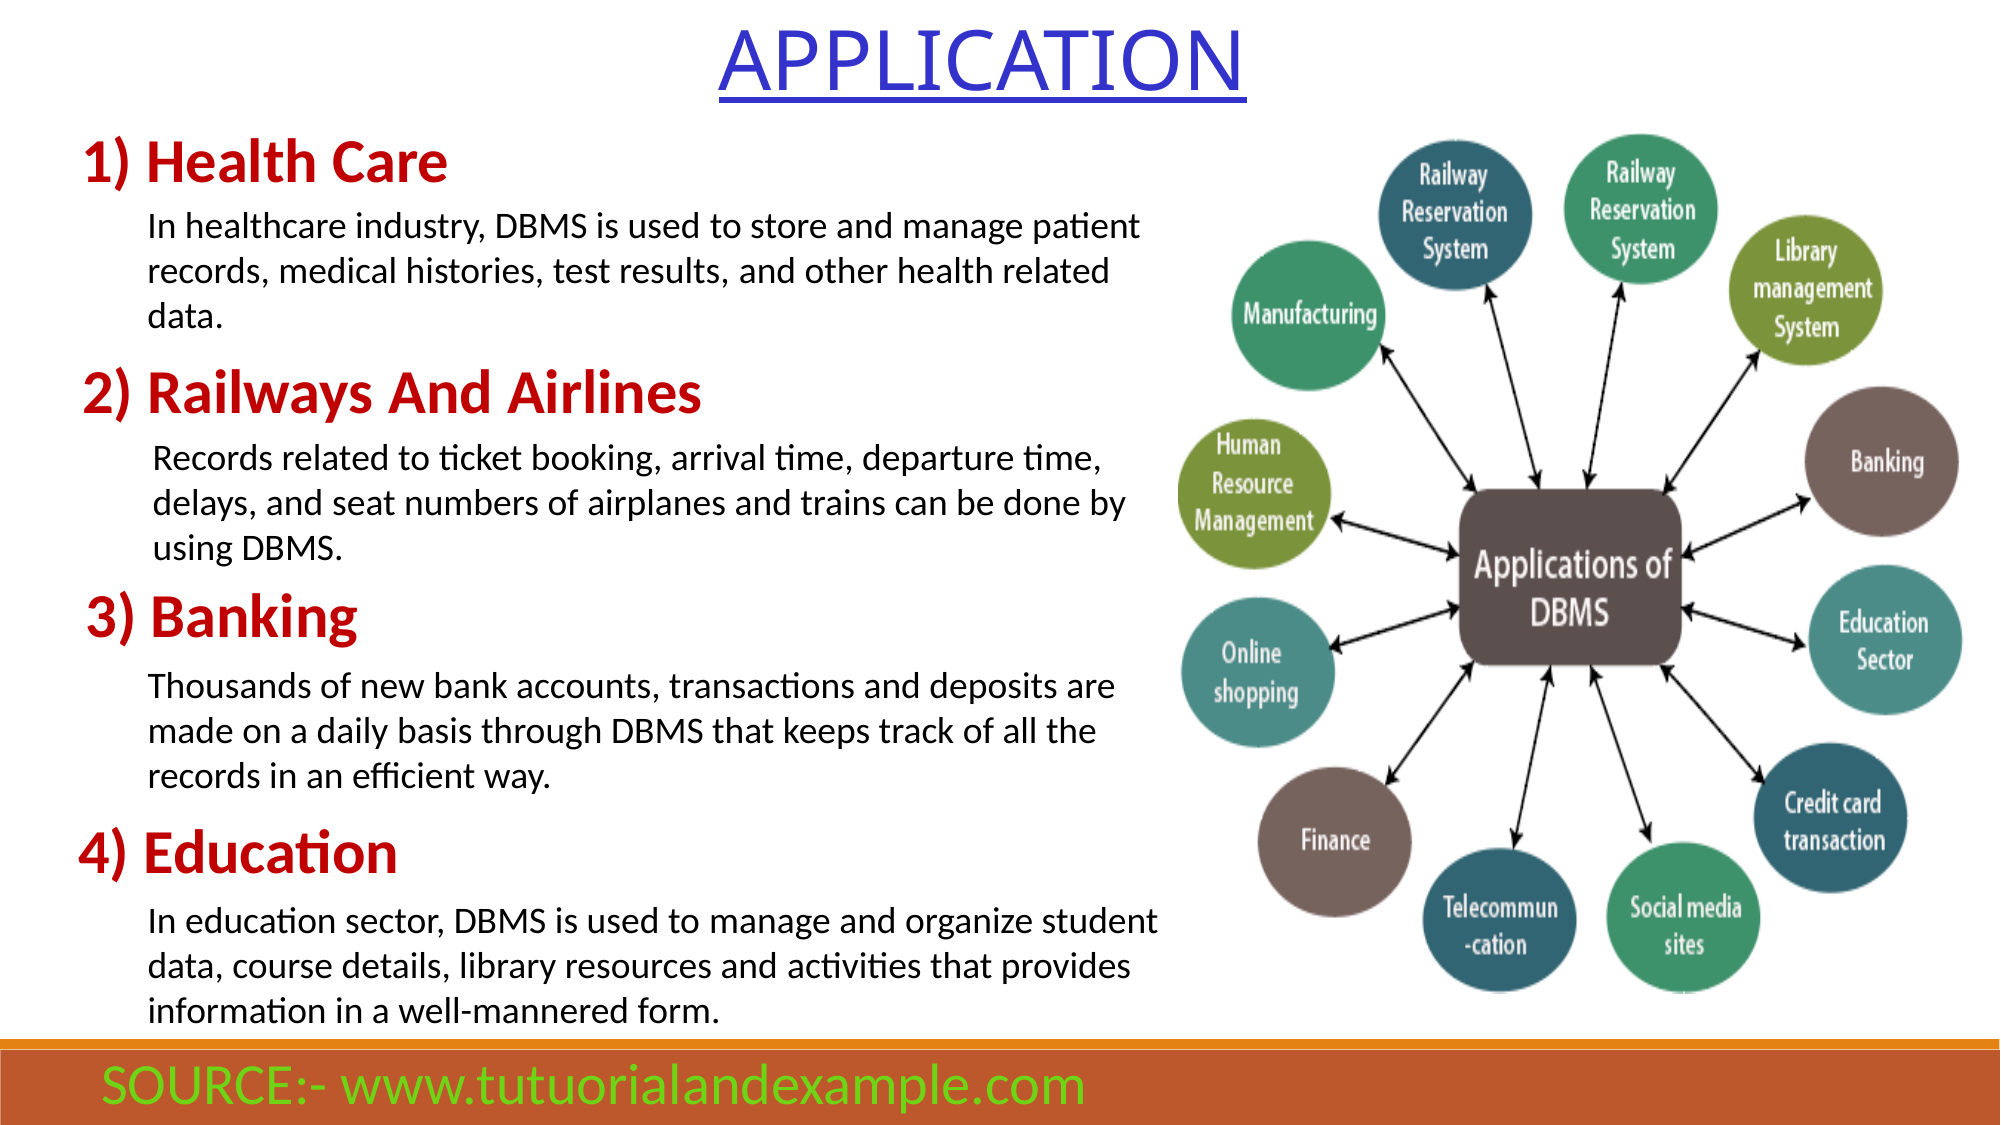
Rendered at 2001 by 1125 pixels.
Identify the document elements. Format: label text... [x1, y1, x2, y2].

text_box In education sector, DBMS is used to manage and organize student data, course details, library resources and activities that provides information in a well-mannered form. [132, 888, 1213, 1039]
text_box 1) Health Care [0, 112, 560, 203]
text_box Thousands of new bank accounts, transactions and deposits are made on a daily basis through DBMS that keeps track of all the records in an efficient way. [132, 653, 1174, 804]
text_box Records related to ticket booking, arrival time, departure time, delays, and seat numbers of airplanes and trains can be done by using DBMS. [137, 425, 1174, 576]
picture [1177, 132, 1969, 995]
text_box 2) Railways And Airlines [26, 344, 774, 434]
text_box 3) Banking [0, 567, 523, 657]
text_box SOURCE:- www.tutuorialandexample.com [54, 1039, 1134, 1125]
text_box 4) Education [34, 803, 459, 894]
text_box APPLICATION [703, 0, 1262, 115]
text_box In healthcare industry, DBMS is used to store and manage patient records, medical histories, test results, and other health related data. [132, 193, 1174, 389]
